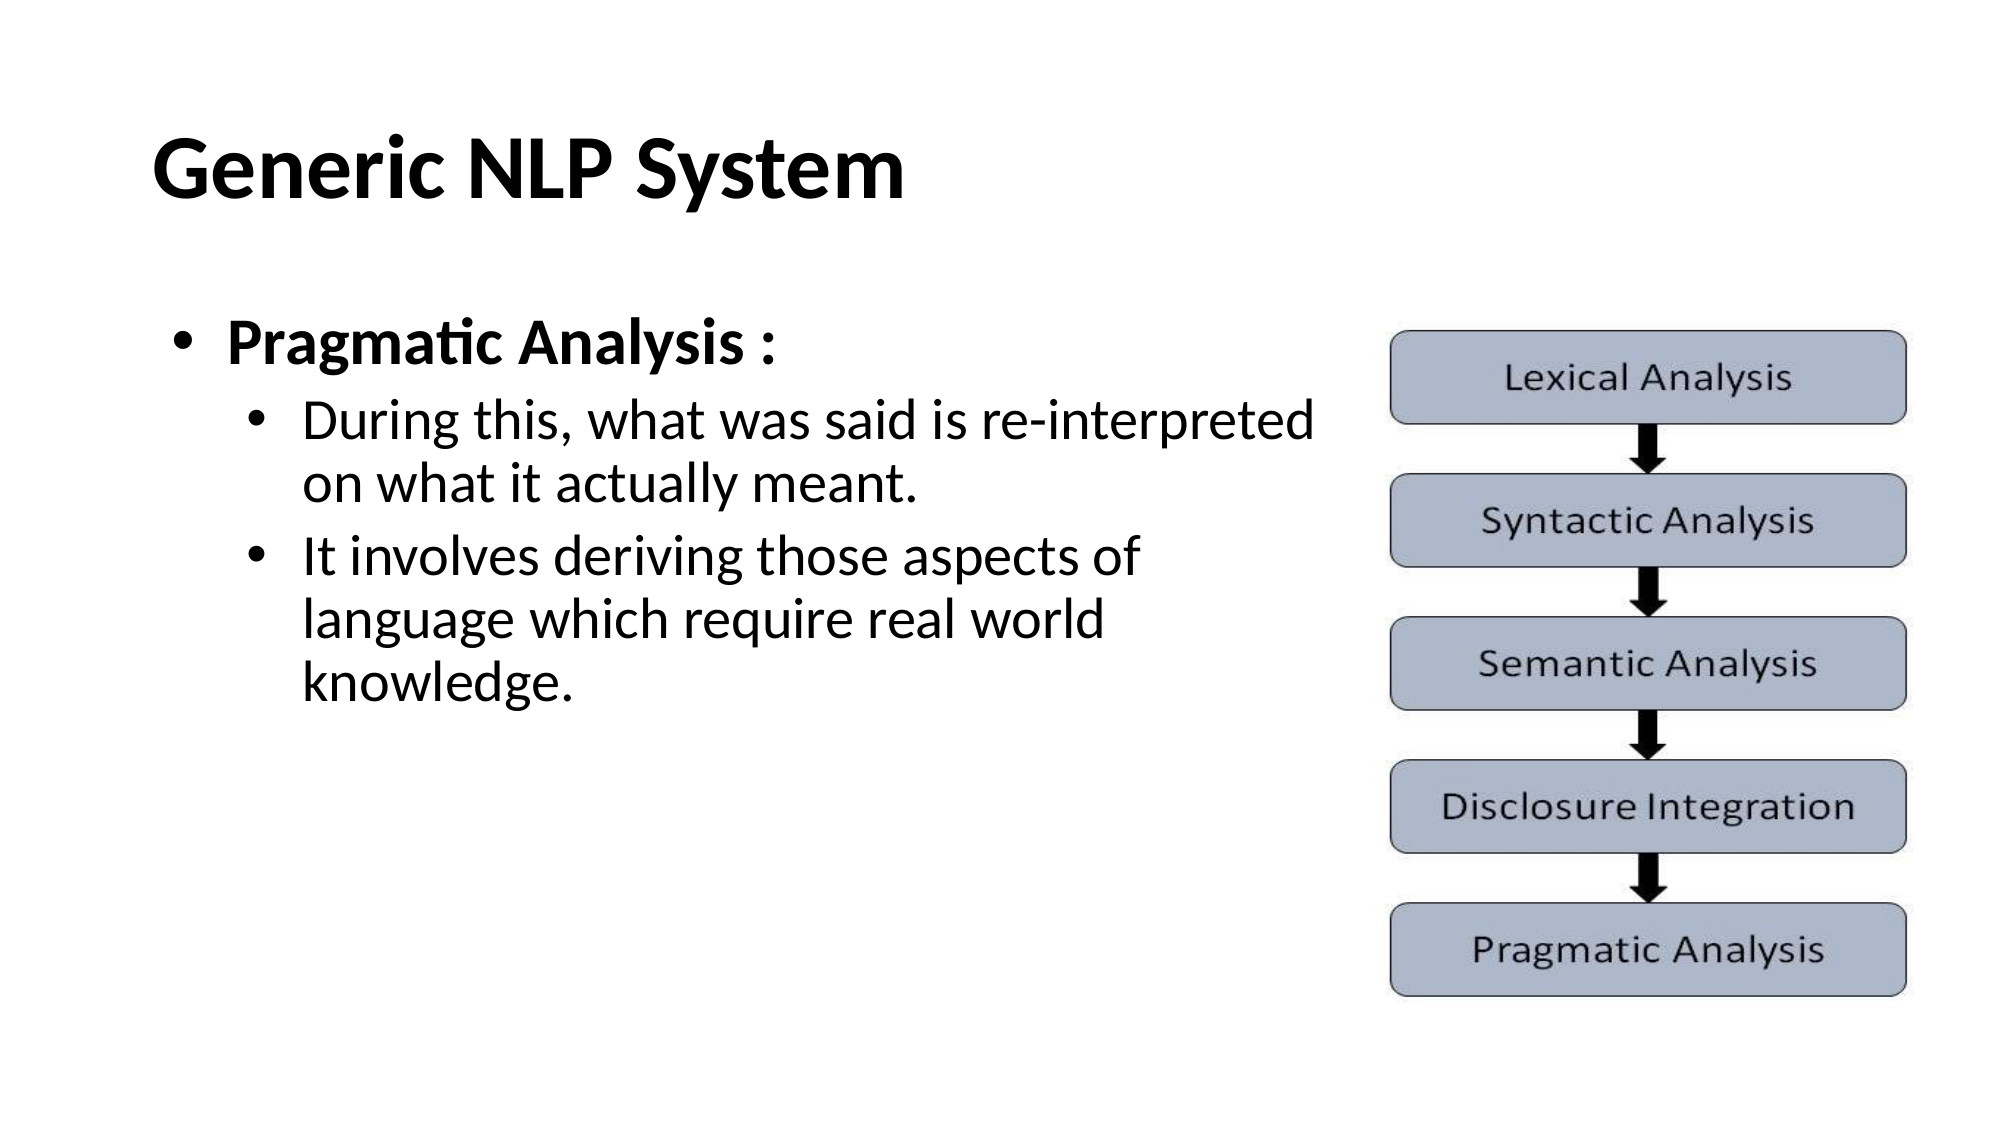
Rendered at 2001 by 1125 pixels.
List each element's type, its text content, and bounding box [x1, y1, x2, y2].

title Generic NLP System [137, 59, 1863, 278]
list Pragmatic Analysis : During this, what was said is re-interpreted on what it actually meant. It involves deriving those aspects of language which require real world knowledge. [137, 299, 1338, 1014]
picture [1374, 311, 1913, 1002]
